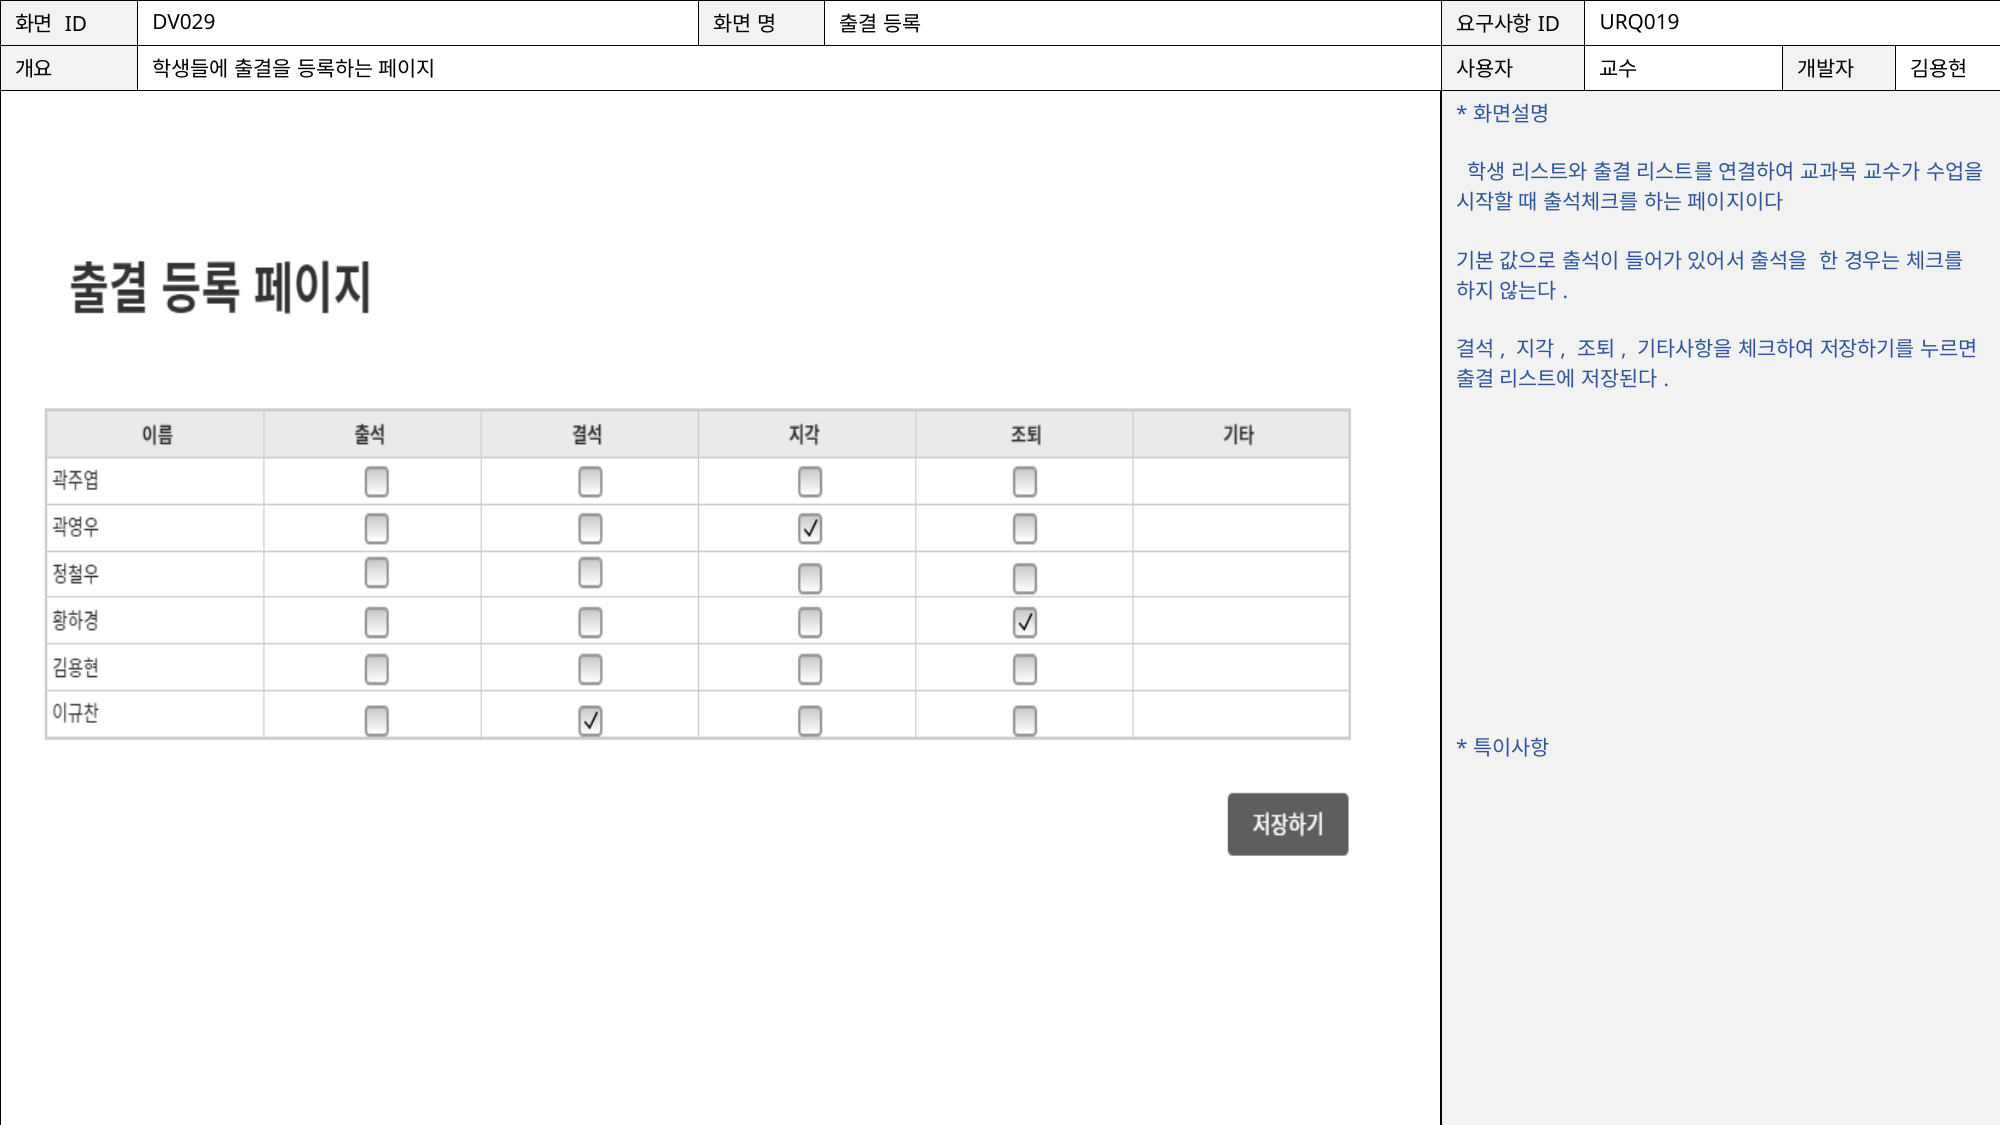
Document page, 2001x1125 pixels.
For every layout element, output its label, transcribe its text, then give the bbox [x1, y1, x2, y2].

table_cell *화면설명 학생 리스트와 출결 리스트를 연결하여 교과목 교수가 수업을 시작할 때 출석체크를 하는 페이지이다 기본 값으로 출석이 들어가 있어서 출석을 한 경우는 체크를 하지 않는다. 결석, 지각, 조퇴, 기타사항을 체크하여 저장하기를 누르면 출결 리스트에 저장된다. *특이사항 [1442, 91, 2000, 1125]
table_cell 학생들에 출결을 등록하는 페이지 [138, 46, 1441, 90]
table_header DV029 [138, 1, 698, 45]
table_header URQ019 [1585, 1, 2000, 45]
table_cell [1, 91, 1440, 1125]
table_cell 개발자 [1783, 46, 1895, 90]
table_cell 사용자 [1442, 46, 1584, 90]
table_header 출결 등록 [825, 1, 1441, 45]
table_header 요구사항ID [1442, 1, 1584, 45]
table_cell 교수 [1585, 46, 1782, 90]
table_cell 개요 [1, 46, 137, 90]
table_header 화면 명 [699, 1, 824, 45]
table_cell 김용현 [1896, 46, 2000, 90]
picture [22, 246, 1374, 895]
table_header 화면 ID [1, 1, 137, 45]
